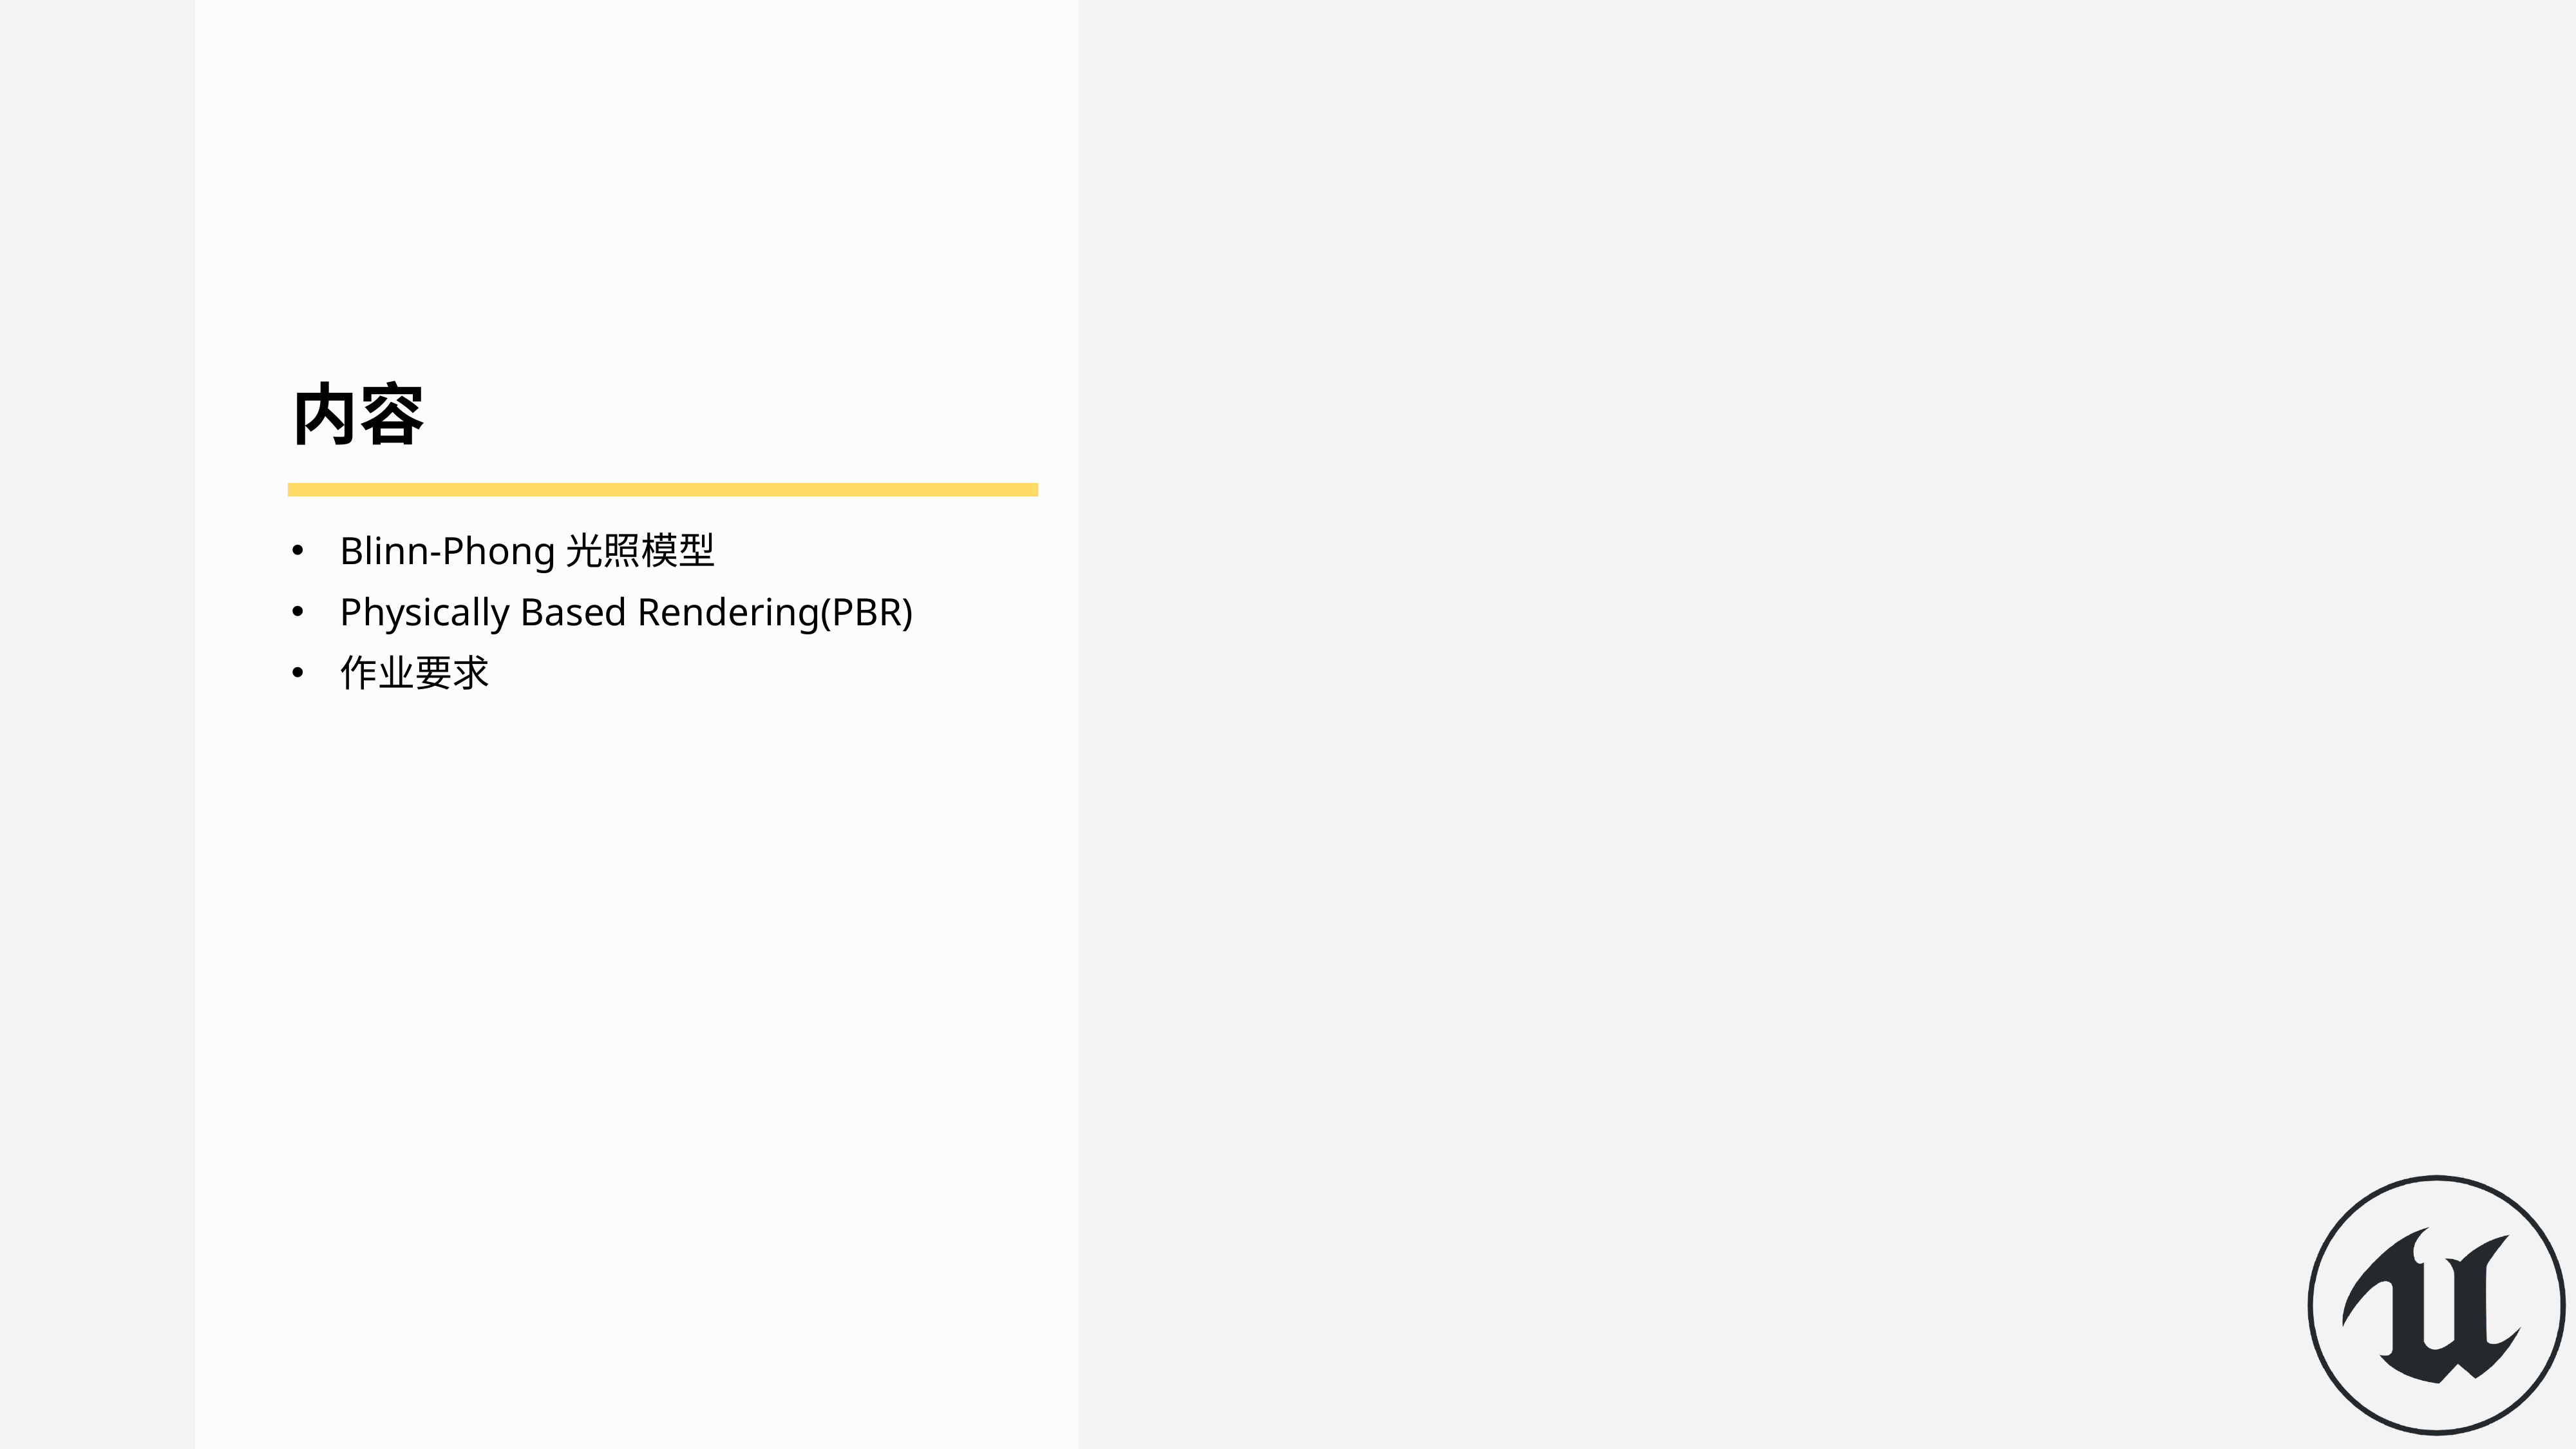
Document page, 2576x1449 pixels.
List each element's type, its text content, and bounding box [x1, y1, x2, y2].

text_box Blinn-Phong光照模型 Physically Based Rendering(PBR) 作业要求 [285, 521, 1037, 700]
text_box 内容 [285, 366, 1037, 458]
picture [2298, 1165, 2576, 1449]
text_box [194, 0, 1079, 1449]
text_box [287, 482, 1039, 497]
